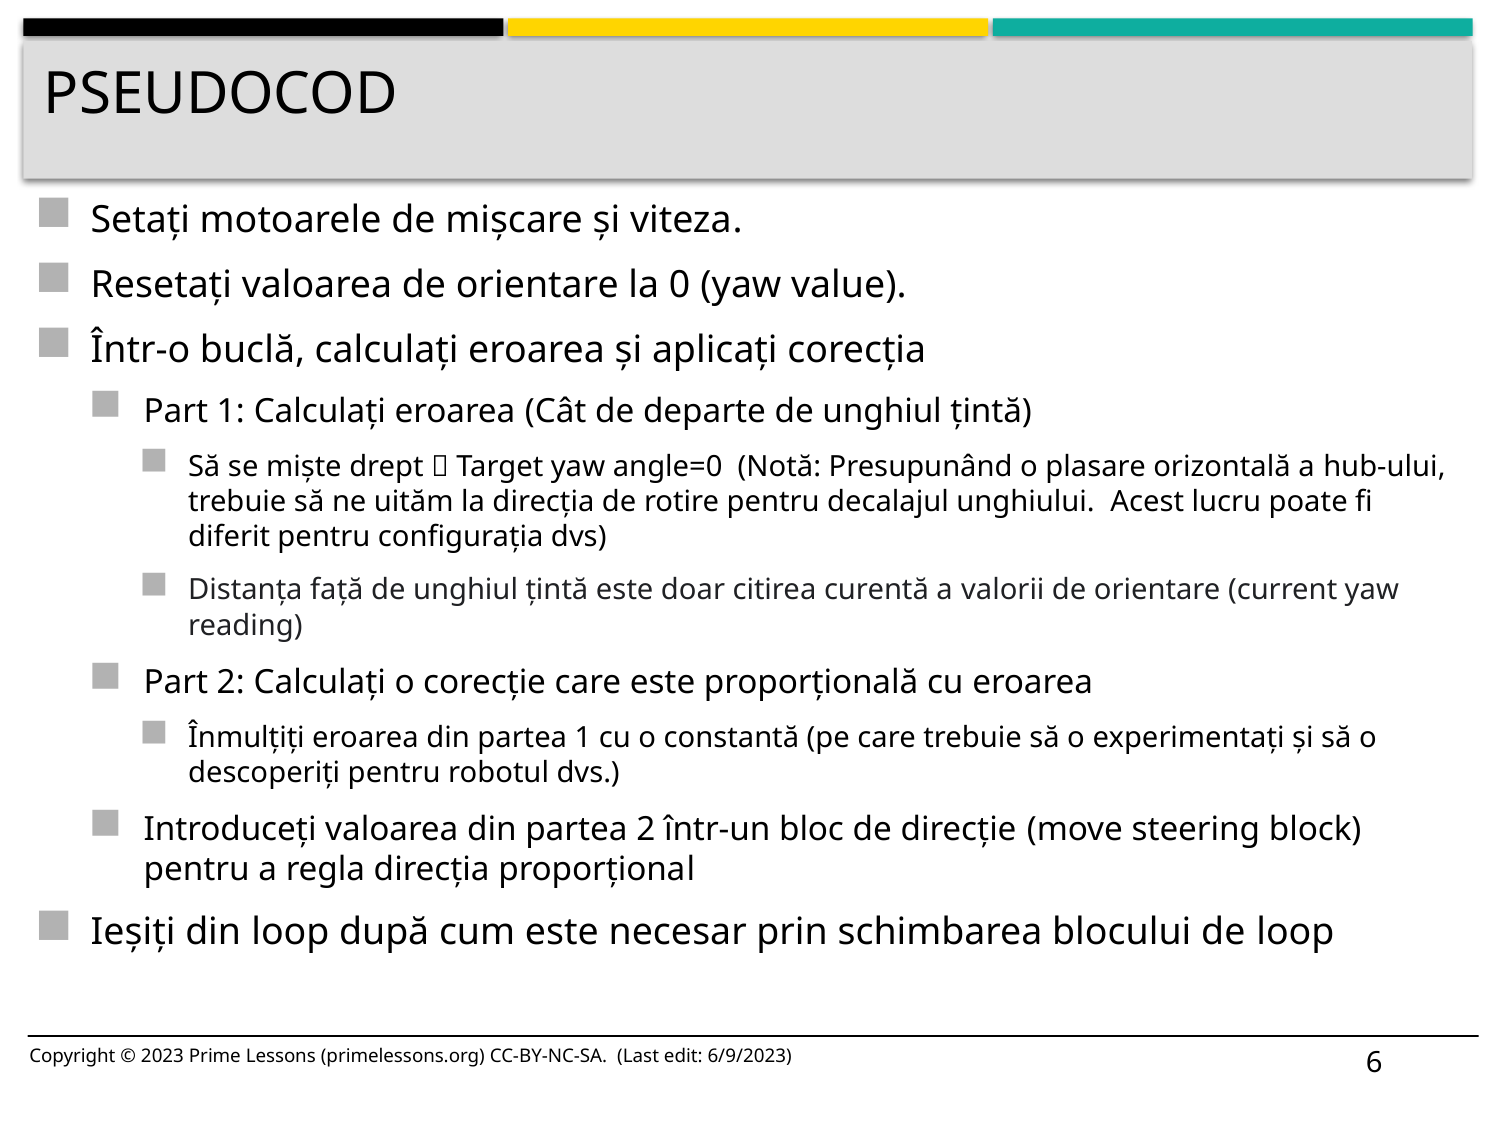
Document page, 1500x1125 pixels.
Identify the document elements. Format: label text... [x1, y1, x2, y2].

footer Copyright © 2023 Prime Lessons (primelessons.org) CC-BY-NC-SA. (Last edit: 6/9/2023) [14, 1036, 814, 1097]
slide_number 6 [1351, 1036, 1478, 1097]
list Setați motoarele de mișcare și viteza. Resetați valoarea de orientare la 0 (yaw value). Într-o buclă, calculați eroarea și aplicați corecția Part 1: Calculați eroarea (Cât de departe de unghiul țintă) Să se miște drept  Target yaw angle=0 (Notă: Presupunând o plasare orizontală a hub-ului, trebuie să ne uităm la direcția de rotire pentru decalajul unghiului. Acest lucru poate fi diferit pentru configurația dvs) Distanța față de unghiul țintă este doar citirea curentă a valorii de orientare (current yaw reading) Part 2: Calculați o corecție care este proporțională cu eroarea Înmulțiți eroarea din partea 1 cu o constantă (pe care trebuie să o experimentați și să o descoperiți pentru robotul dvs.) Introduceți valoarea din partea 2 într-un bloc de direcție (move steering block) pentru a regla direcția proporțional Ieșiți din loop după cum este necesar prin schimbarea blocului de loop [25, 187, 1475, 1021]
title Pseudocod [28, 48, 1464, 172]
